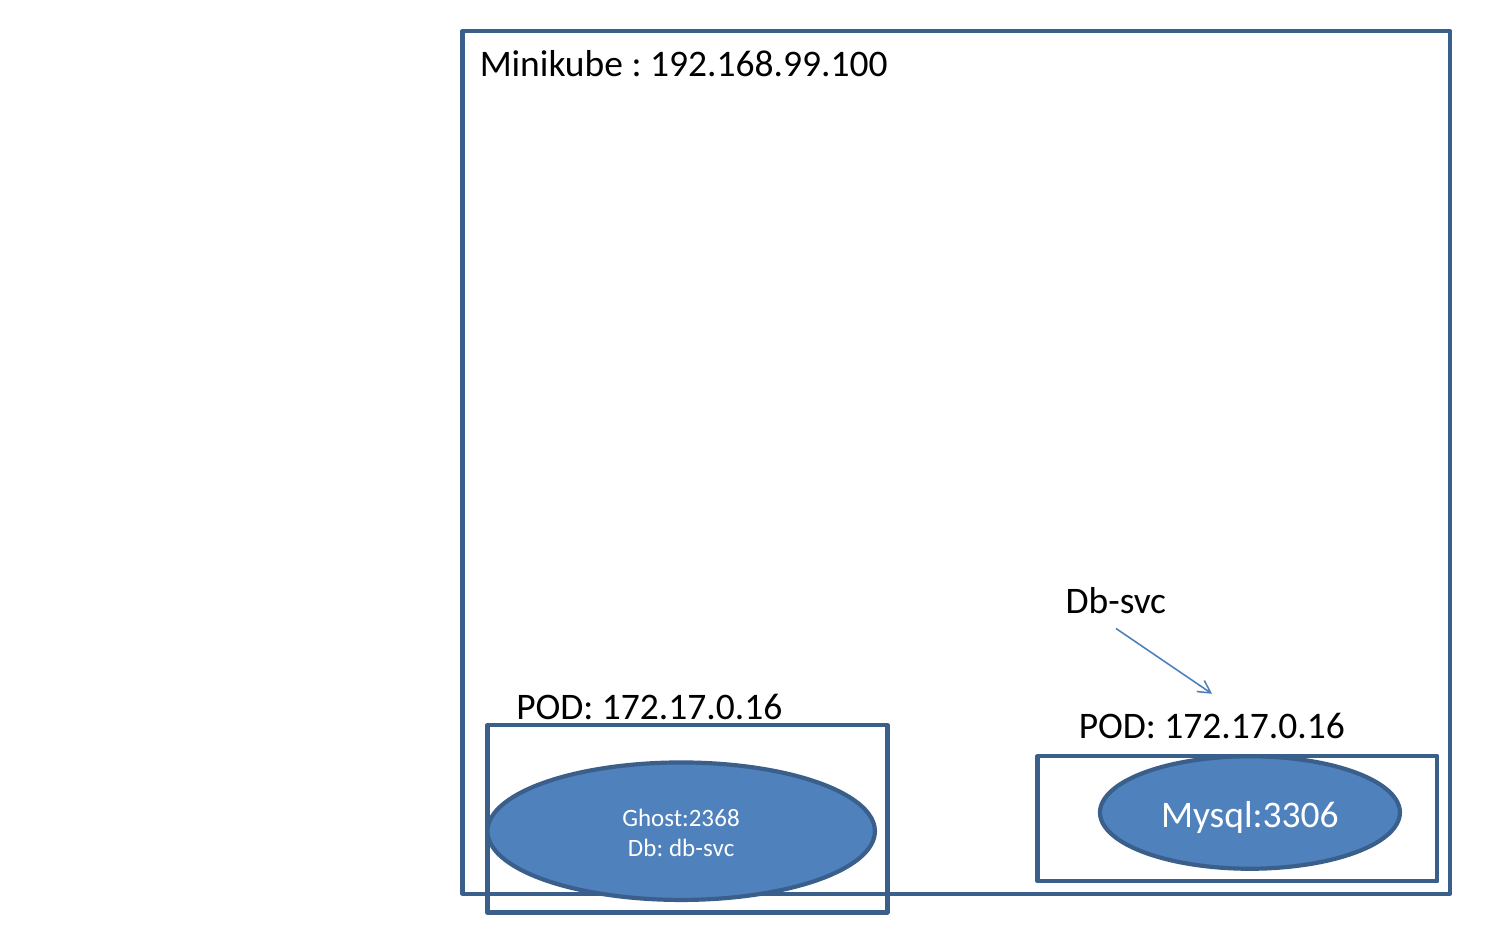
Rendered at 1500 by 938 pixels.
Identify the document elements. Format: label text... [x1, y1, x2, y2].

text_box Db-svc [1050, 568, 1182, 629]
text_box POD: 172.17.0.16 [1064, 693, 1360, 754]
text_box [1115, 629, 1213, 694]
text_box Ghost:2368 Db: db-svc [485, 760, 878, 903]
text_box [1035, 754, 1439, 883]
text_box Minikube : 192.168.99.100 [464, 31, 903, 91]
text_box [460, 29, 1452, 896]
text_box POD: 172.17.0.16 [501, 674, 798, 735]
text_box [485, 723, 890, 915]
